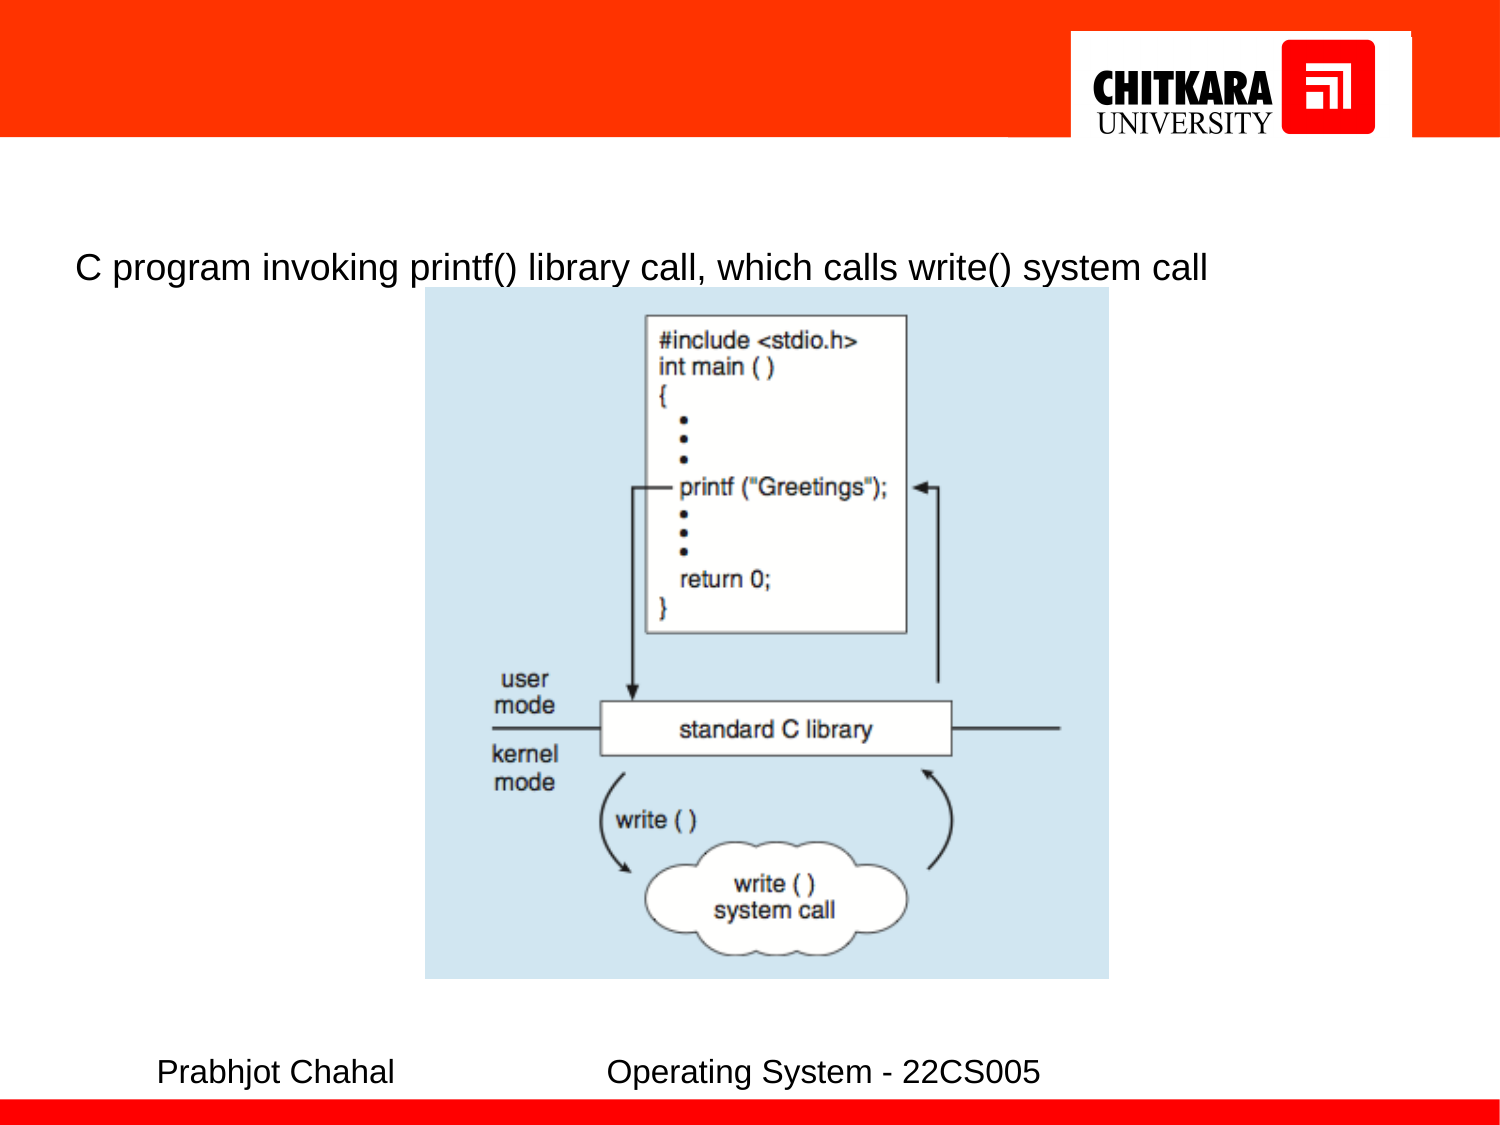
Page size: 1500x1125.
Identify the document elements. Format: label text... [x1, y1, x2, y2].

picture [424, 287, 1110, 980]
subtitle C program invoking printf() library call, which calls write() system call [75, 263, 1425, 313]
text_box Prabhjot Chahal Operating System - 22CS005 [40, 1042, 1474, 1103]
picture [1074, 37, 1390, 138]
